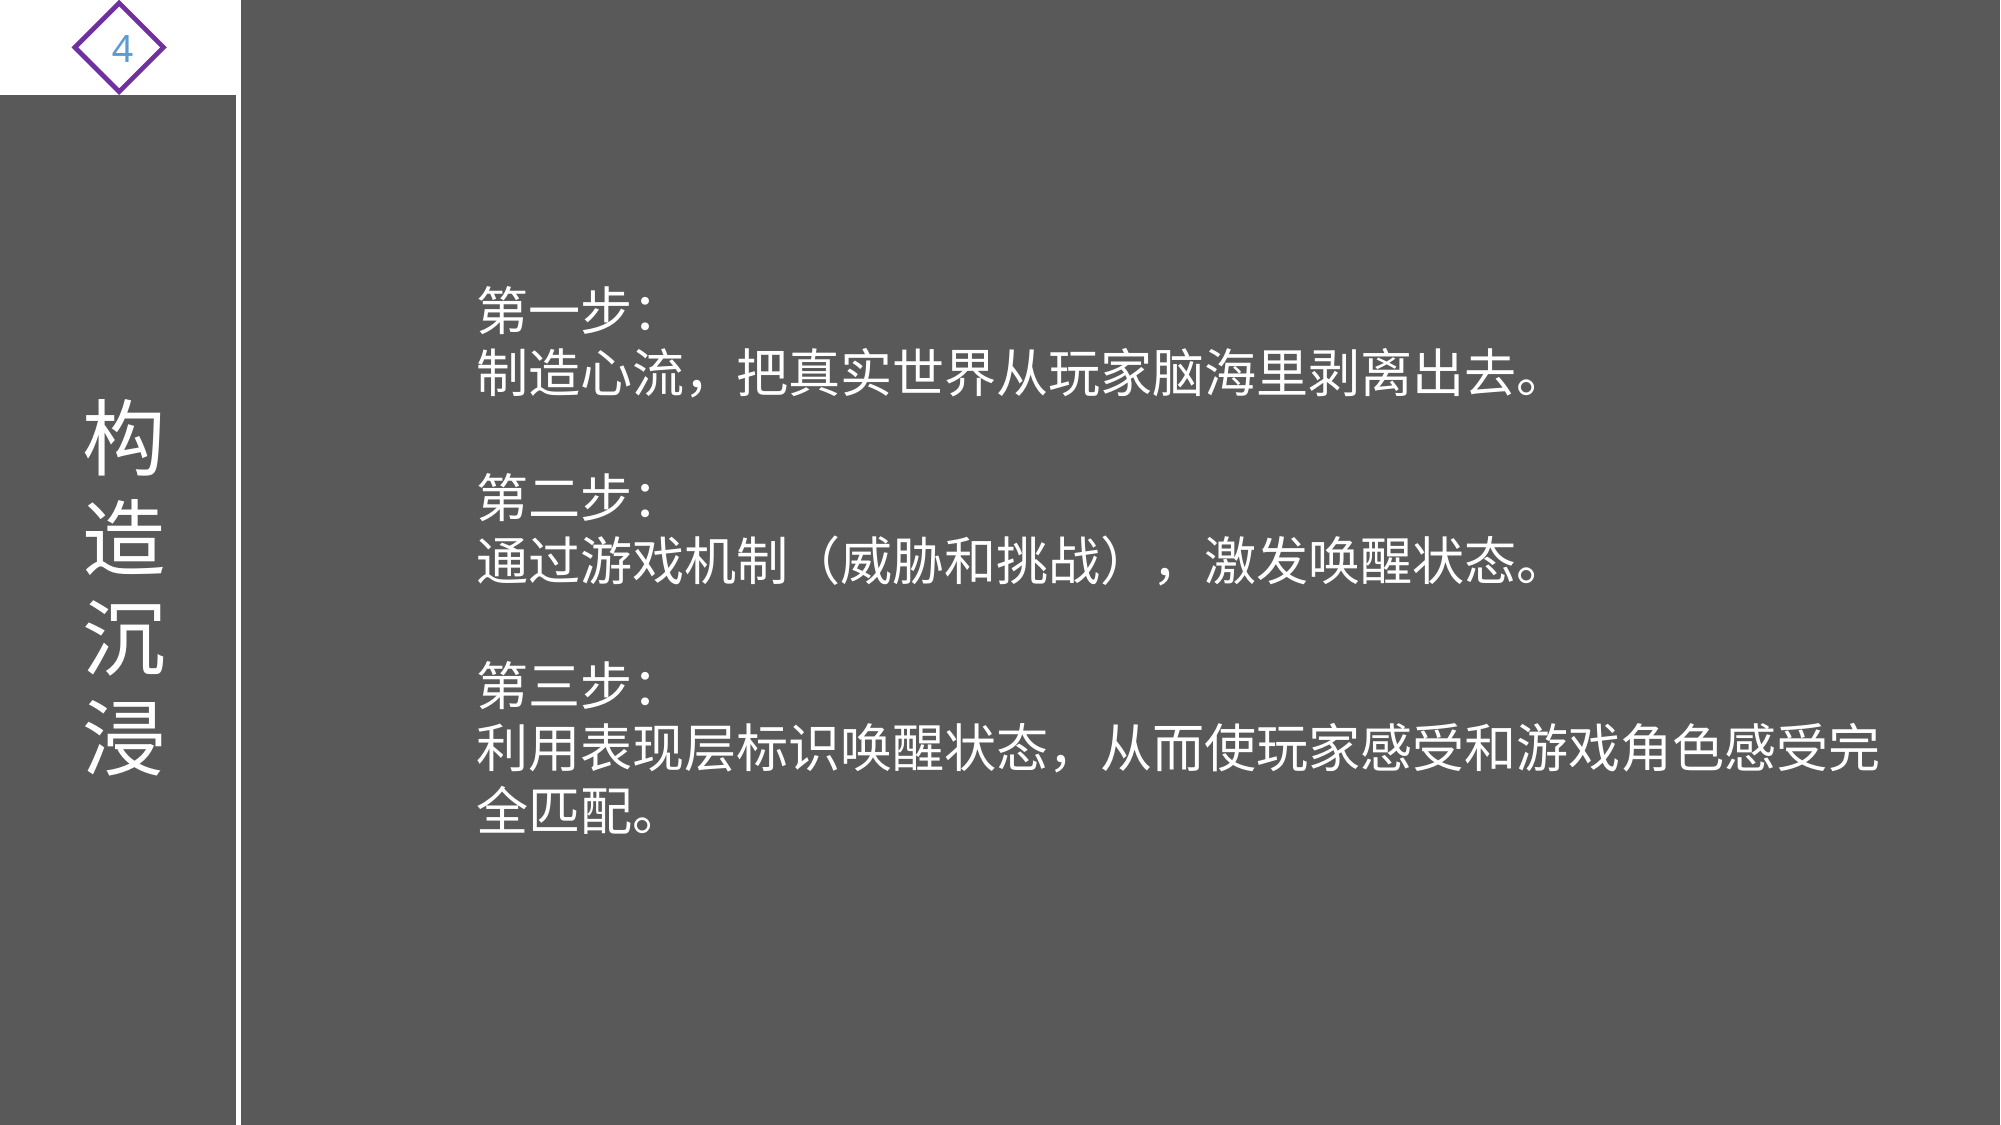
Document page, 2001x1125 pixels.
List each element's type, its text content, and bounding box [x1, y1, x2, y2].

text_box 构造沉浸 [47, 378, 201, 794]
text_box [0, 0, 239, 94]
text_box 第一步： 制造心流，把真实世界从玩家脑海里剥离出去。 第二步： 通过游戏机制（威胁和挑战），激发唤醒状态。 第三步： 利用表现层标识唤醒状态，从而使玩家感受和游戏角色感受完全匹配。 [461, 270, 1900, 848]
